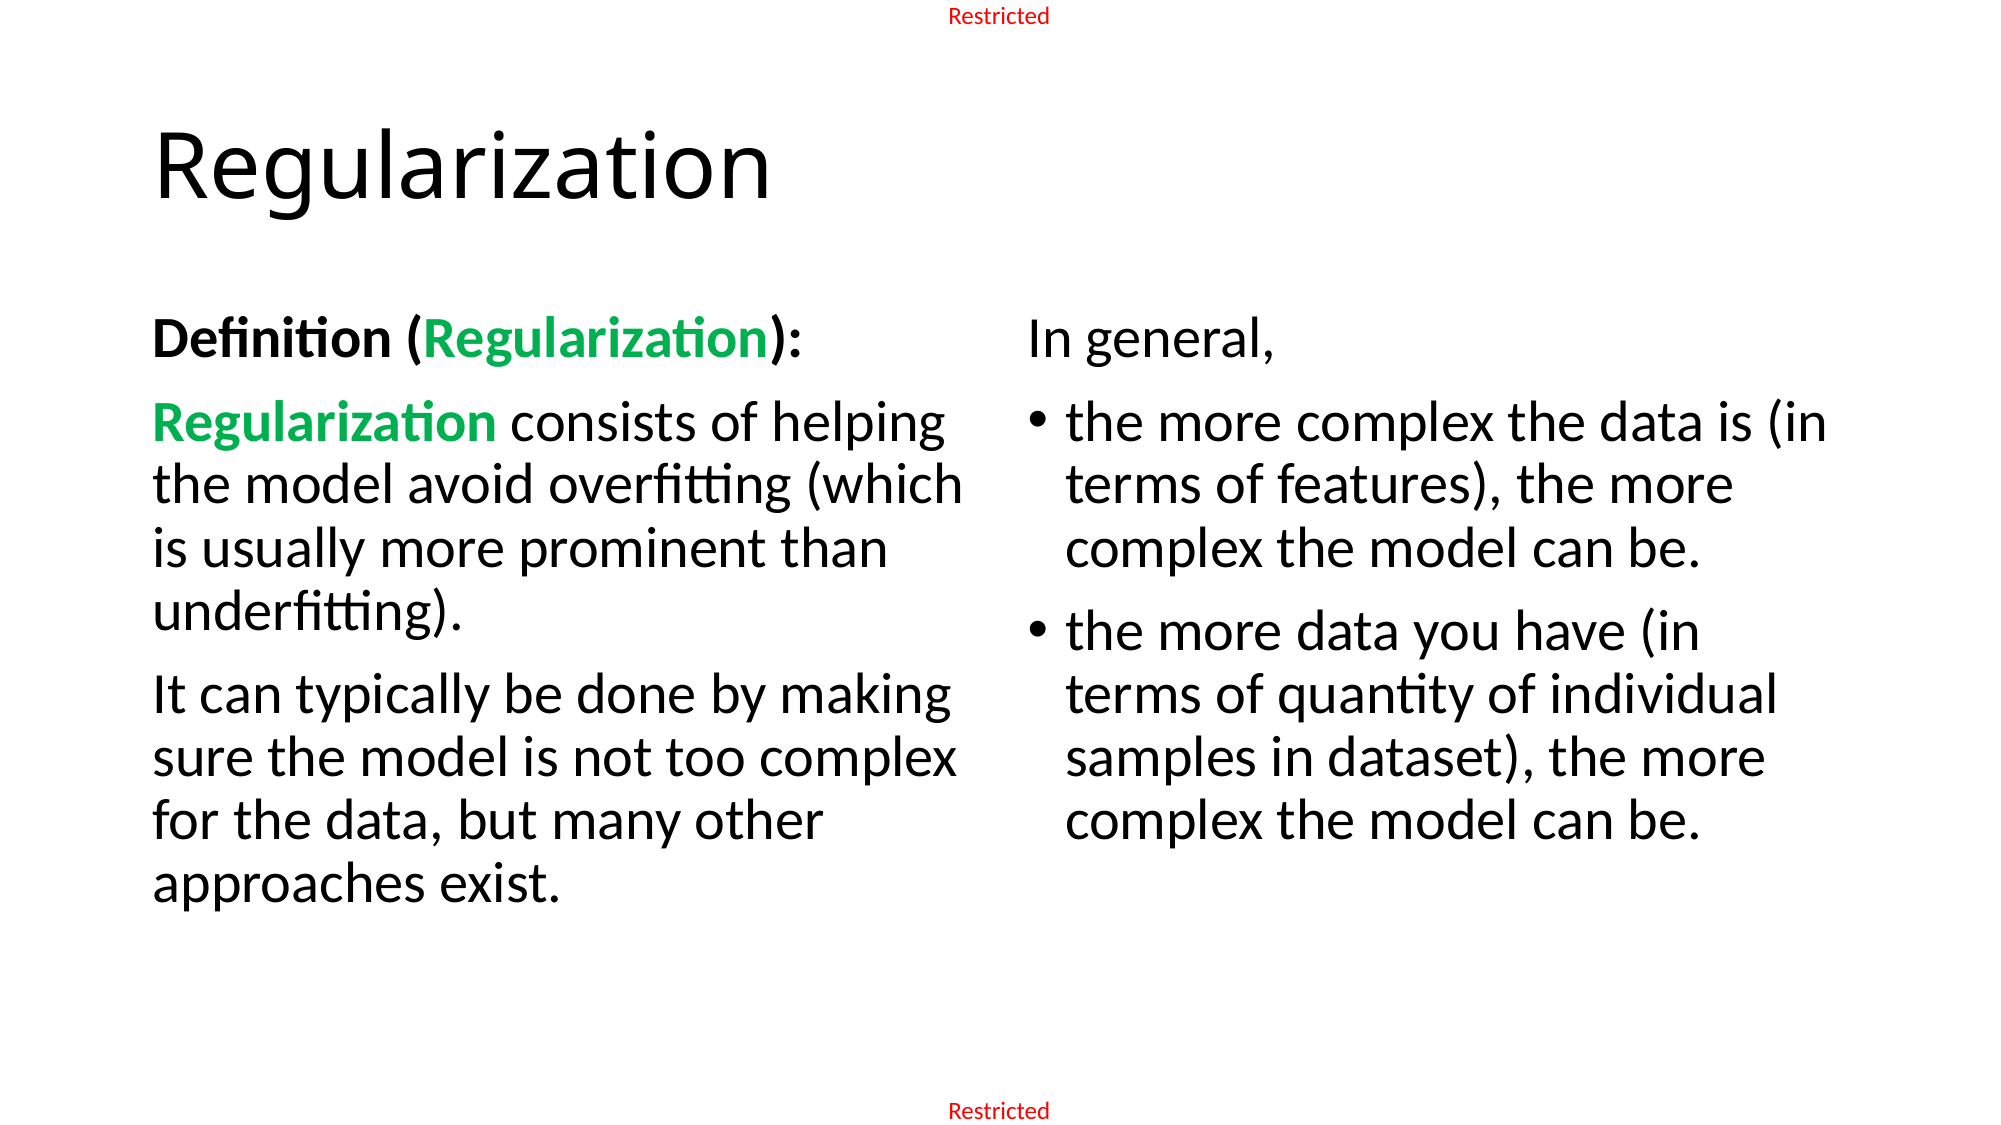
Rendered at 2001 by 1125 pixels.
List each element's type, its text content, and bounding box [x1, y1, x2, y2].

list In general, the more complex the data is (in terms of features), the more complex the model can be. the more data you have (in terms of quantity of individual samples in dataset), the more complex the model can be. [1012, 299, 1863, 1014]
list Definition (Regularization): Regularization consists of helping the model avoid overfitting (which is usually more prominent than underfitting). It can typically be done by making sure the model is not too complex for the data, but many other approaches exist. [137, 299, 988, 1014]
title Regularization [137, 59, 1863, 278]
